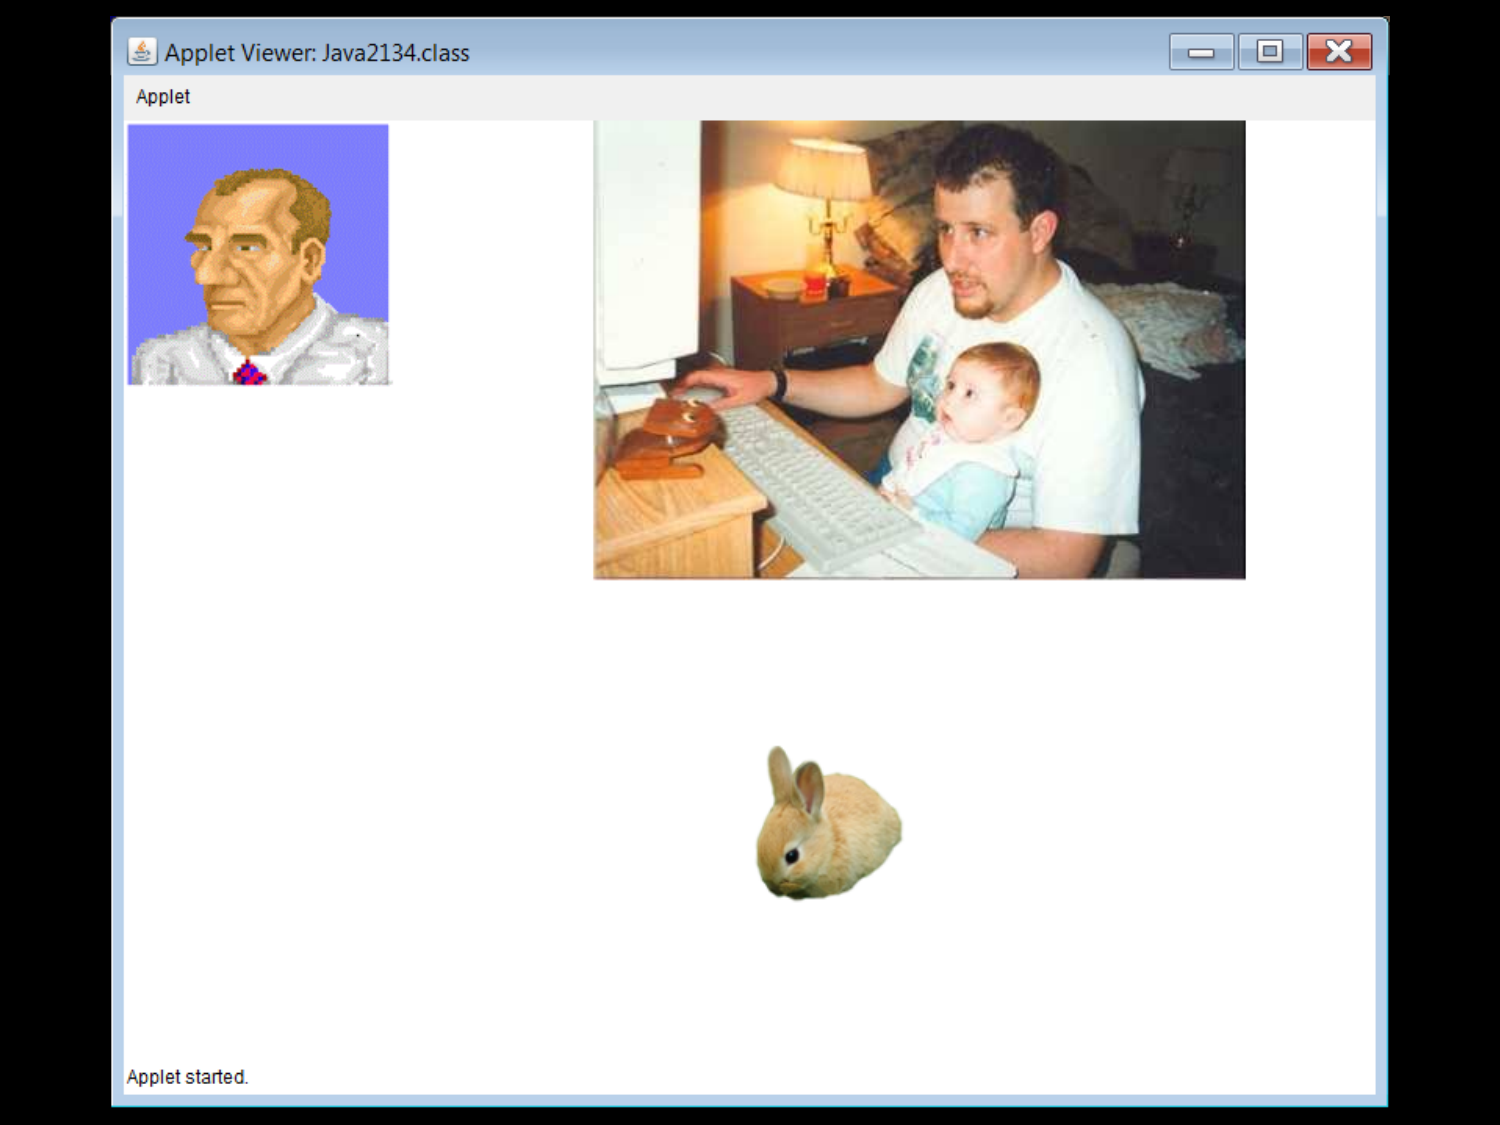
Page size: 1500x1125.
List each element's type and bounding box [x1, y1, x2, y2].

picture [110, 16, 1390, 1109]
